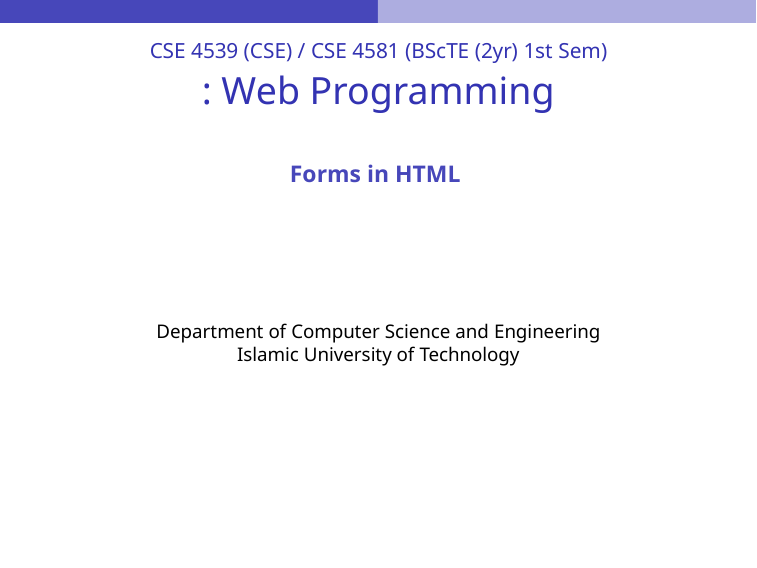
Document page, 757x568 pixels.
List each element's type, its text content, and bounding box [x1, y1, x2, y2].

text_box CSE 4539 (CSE) / CSE 4581 (BScTE (2yr) 1st Sem) : Web Programming [15, 27, 740, 123]
text_box [377, 0, 756, 23]
text_box Forms in HTML Department of Computer Science and Engineering Islamic University of Technology [52, 158, 704, 467]
text_box [0, 0, 377, 23]
